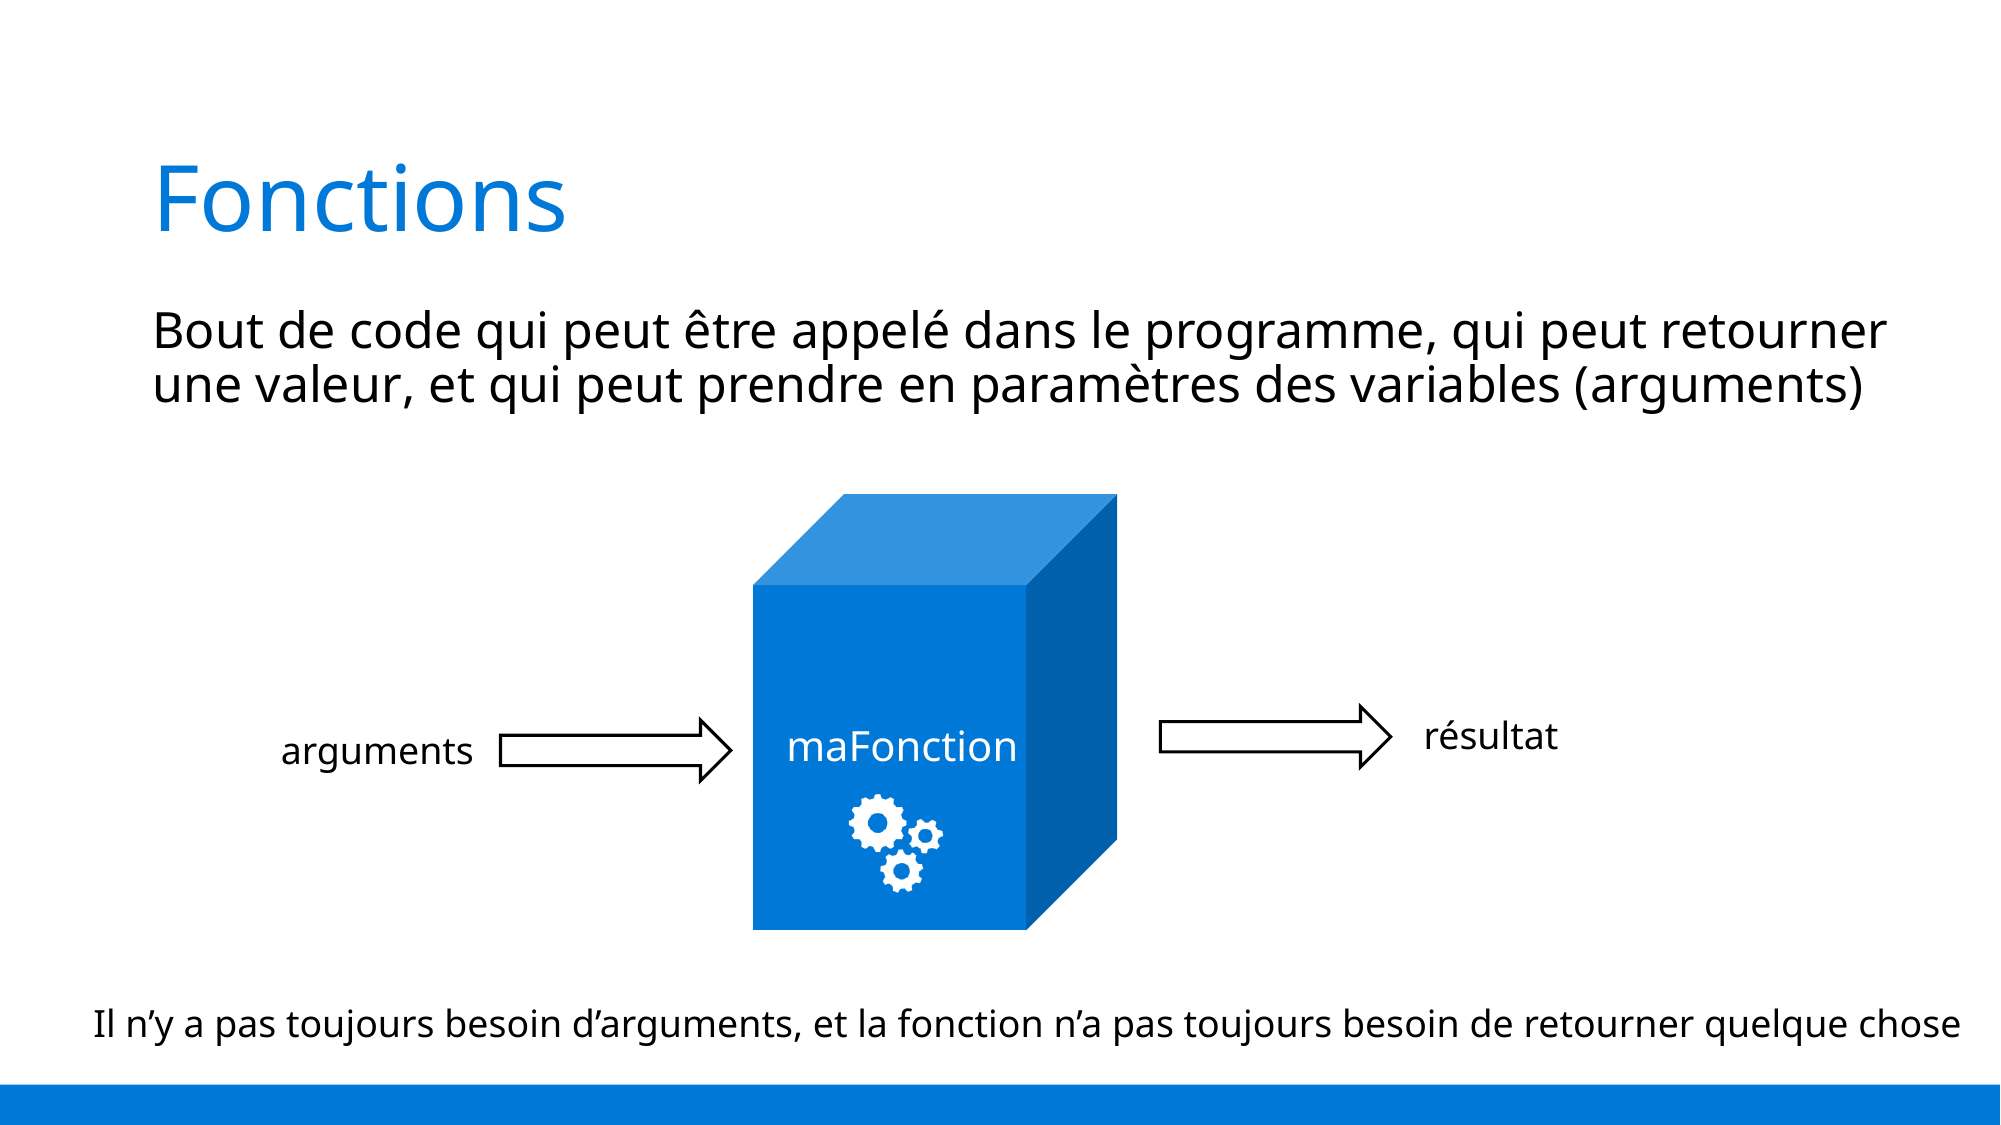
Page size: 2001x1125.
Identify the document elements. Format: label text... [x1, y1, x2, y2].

text_box Il n’y a pas toujours besoin d’arguments, et la fonction n’a pas toujours besoin de retourner quelque chose [78, 992, 1979, 1053]
text_box résultat [1408, 704, 1574, 765]
picture [797, 744, 995, 957]
text_box [499, 717, 733, 784]
text_box maFonction [771, 712, 1398, 777]
list Bout de code qui peut être appelé dans le programme, qui peut retourner une valeur, et qui peut prendre en paramètres des variables (arguments) [137, 297, 1920, 630]
title Fonctions [137, 92, 1863, 297]
text_box [751, 493, 1119, 932]
text_box [1159, 703, 1393, 770]
text_box [0, 1084, 2000, 1125]
text_box arguments [265, 719, 489, 779]
